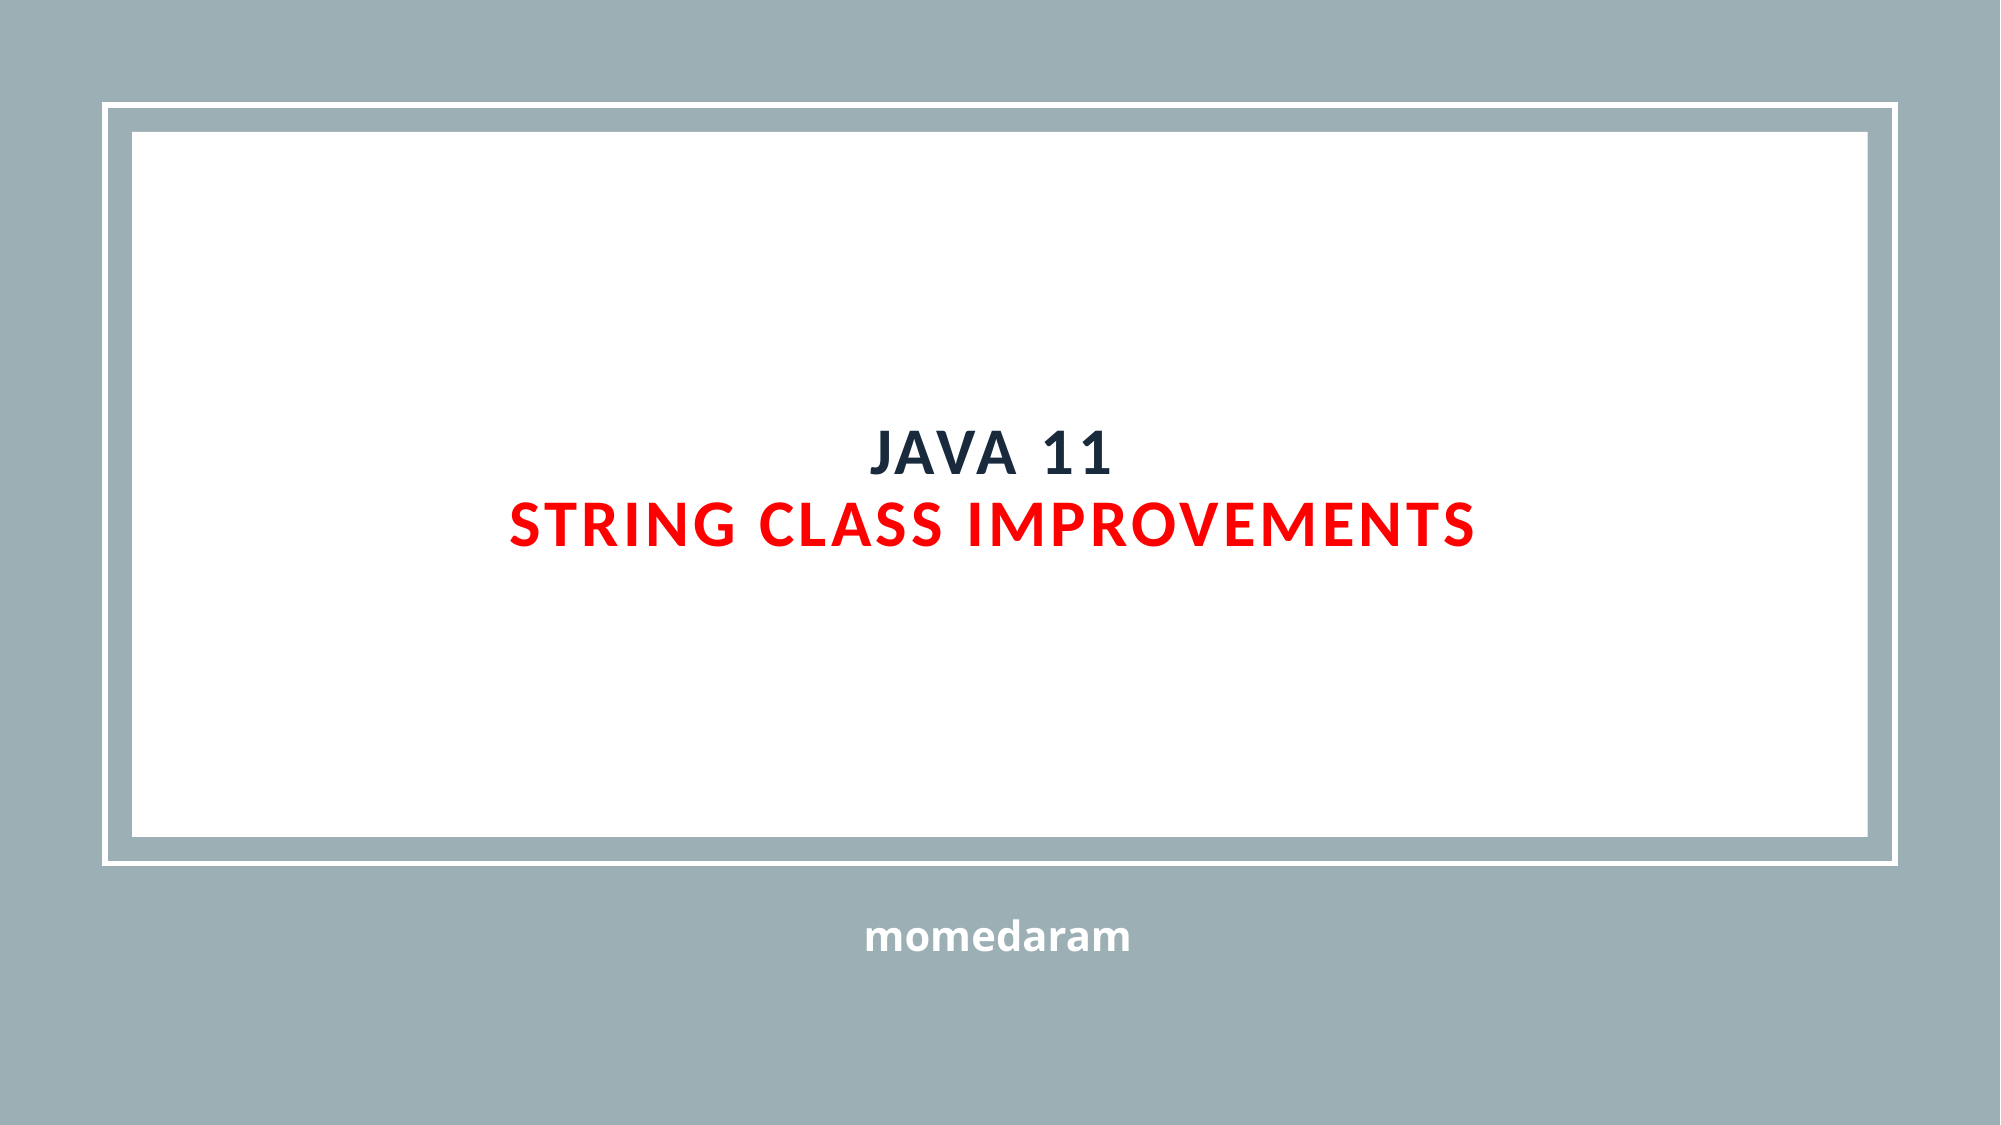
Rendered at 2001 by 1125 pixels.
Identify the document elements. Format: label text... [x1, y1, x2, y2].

title Java 11 String Class Improvements [151, 216, 1836, 762]
subtitle momedaram [207, 902, 1789, 982]
text_box [104, 104, 1896, 865]
text_box [131, 131, 1869, 838]
